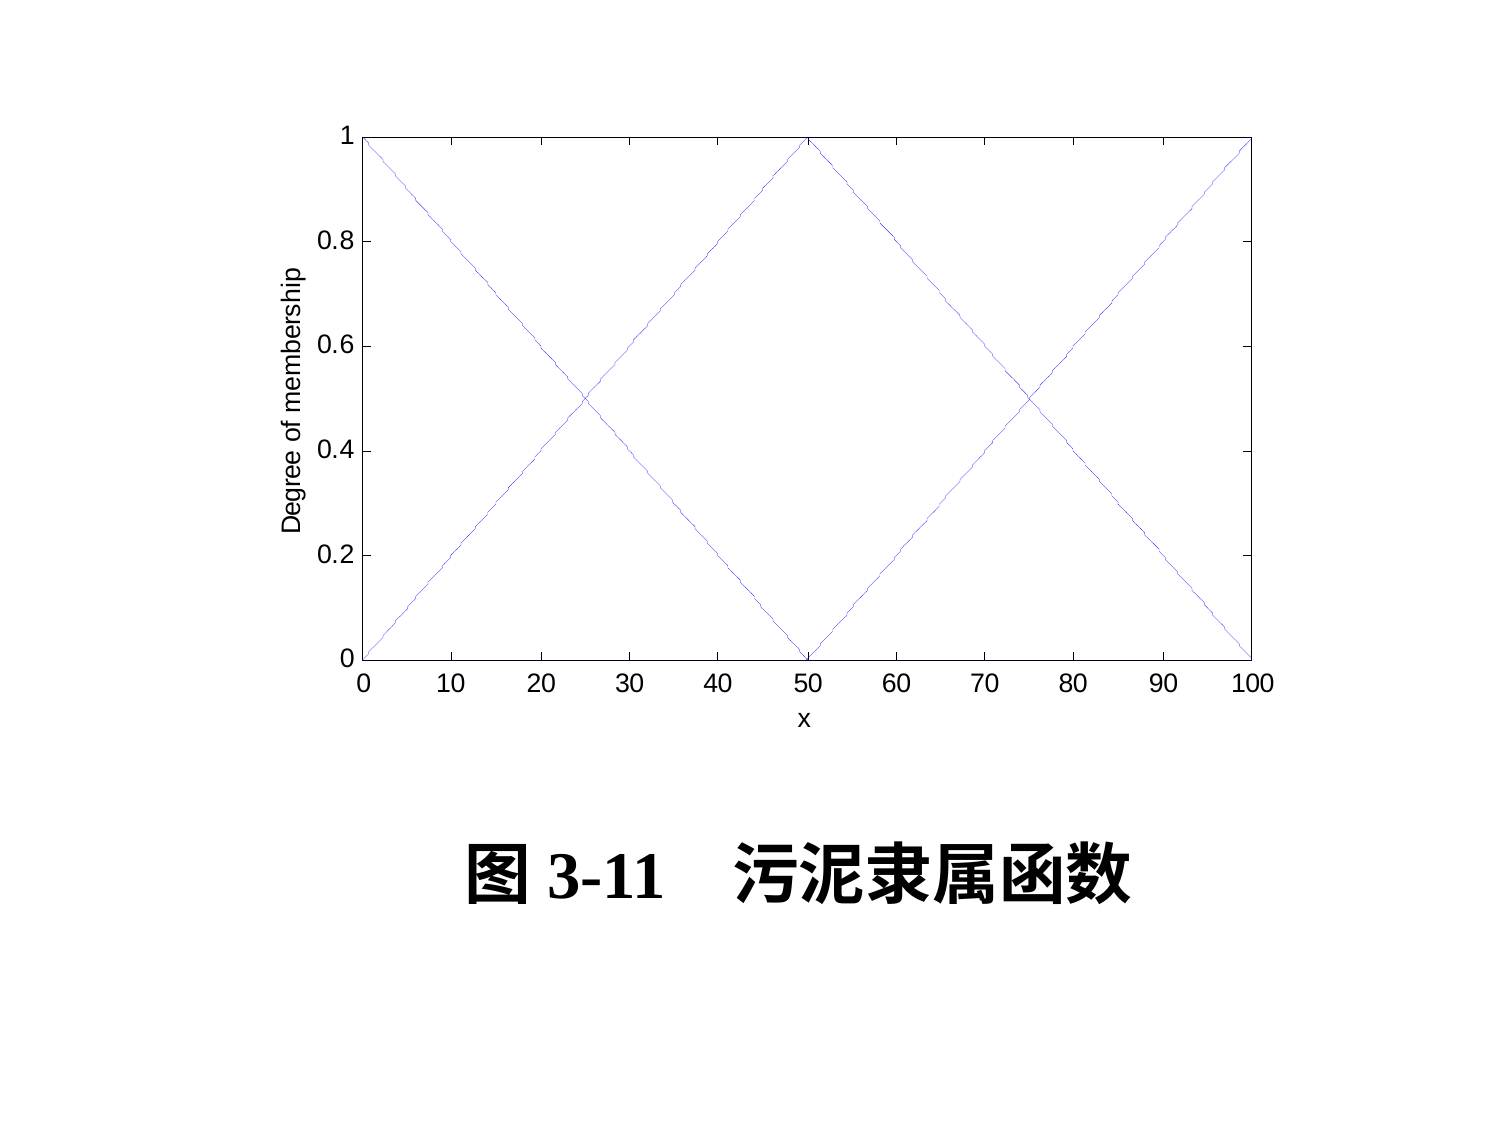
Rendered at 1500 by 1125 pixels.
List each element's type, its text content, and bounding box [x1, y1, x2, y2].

picture [212, 87, 1363, 735]
text_box 图3-11 污泥隶属函数 [449, 824, 1188, 920]
